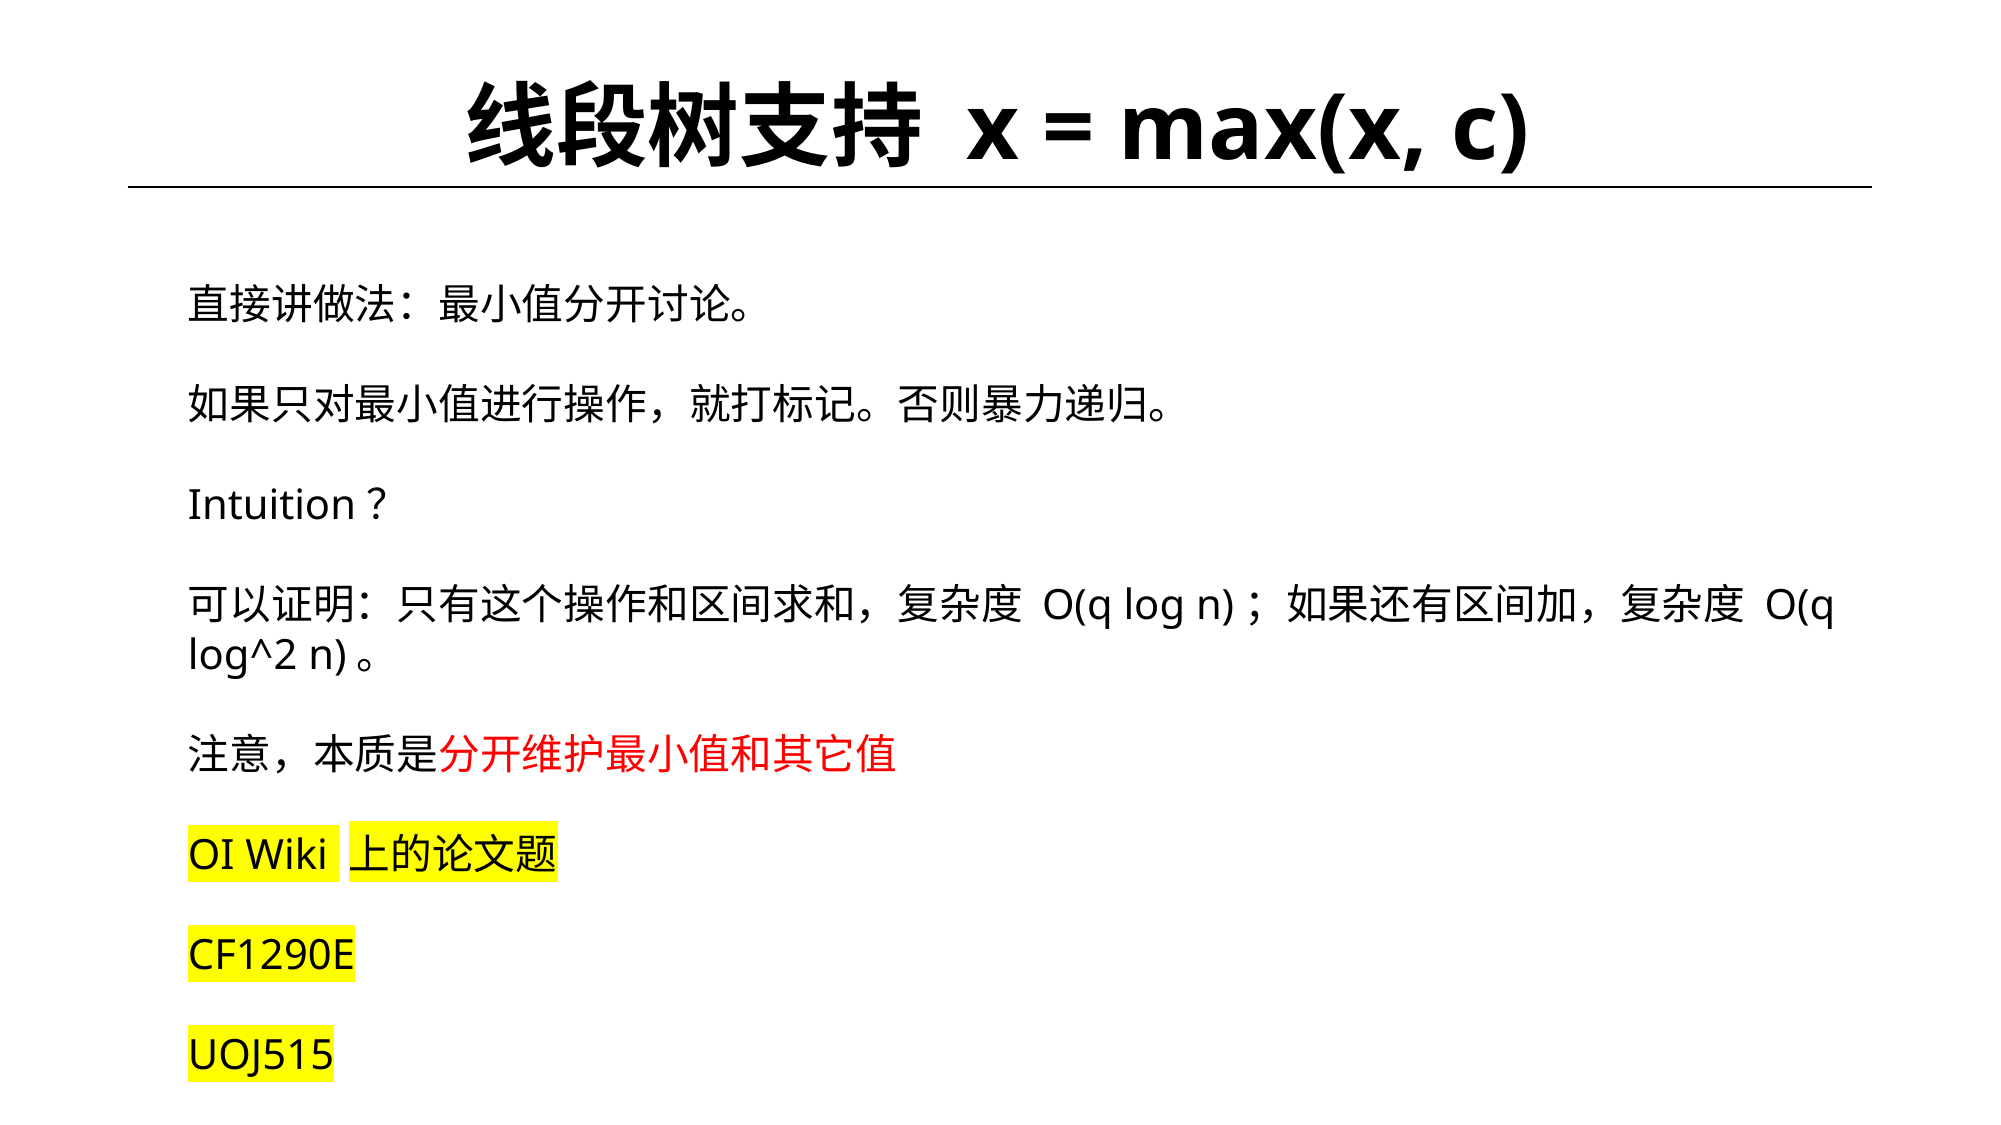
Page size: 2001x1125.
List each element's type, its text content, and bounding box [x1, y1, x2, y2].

title 线段树支持 x = max(x, c) [122, 35, 1873, 188]
text_box 直接讲做法：最小值分开讨论。 如果只对最小值进行操作，就打标记。否则暴力递归。 Intuition？ 可以证明：只有这个操作和区间求和，复杂度 O(q log n)；如果还有区间加，复杂度 O(q log^2 n)。 注意，本质是分开维护最小值和其它值 OI Wiki 上的论文题 CF1290E UOJ515 [173, 270, 1931, 1086]
